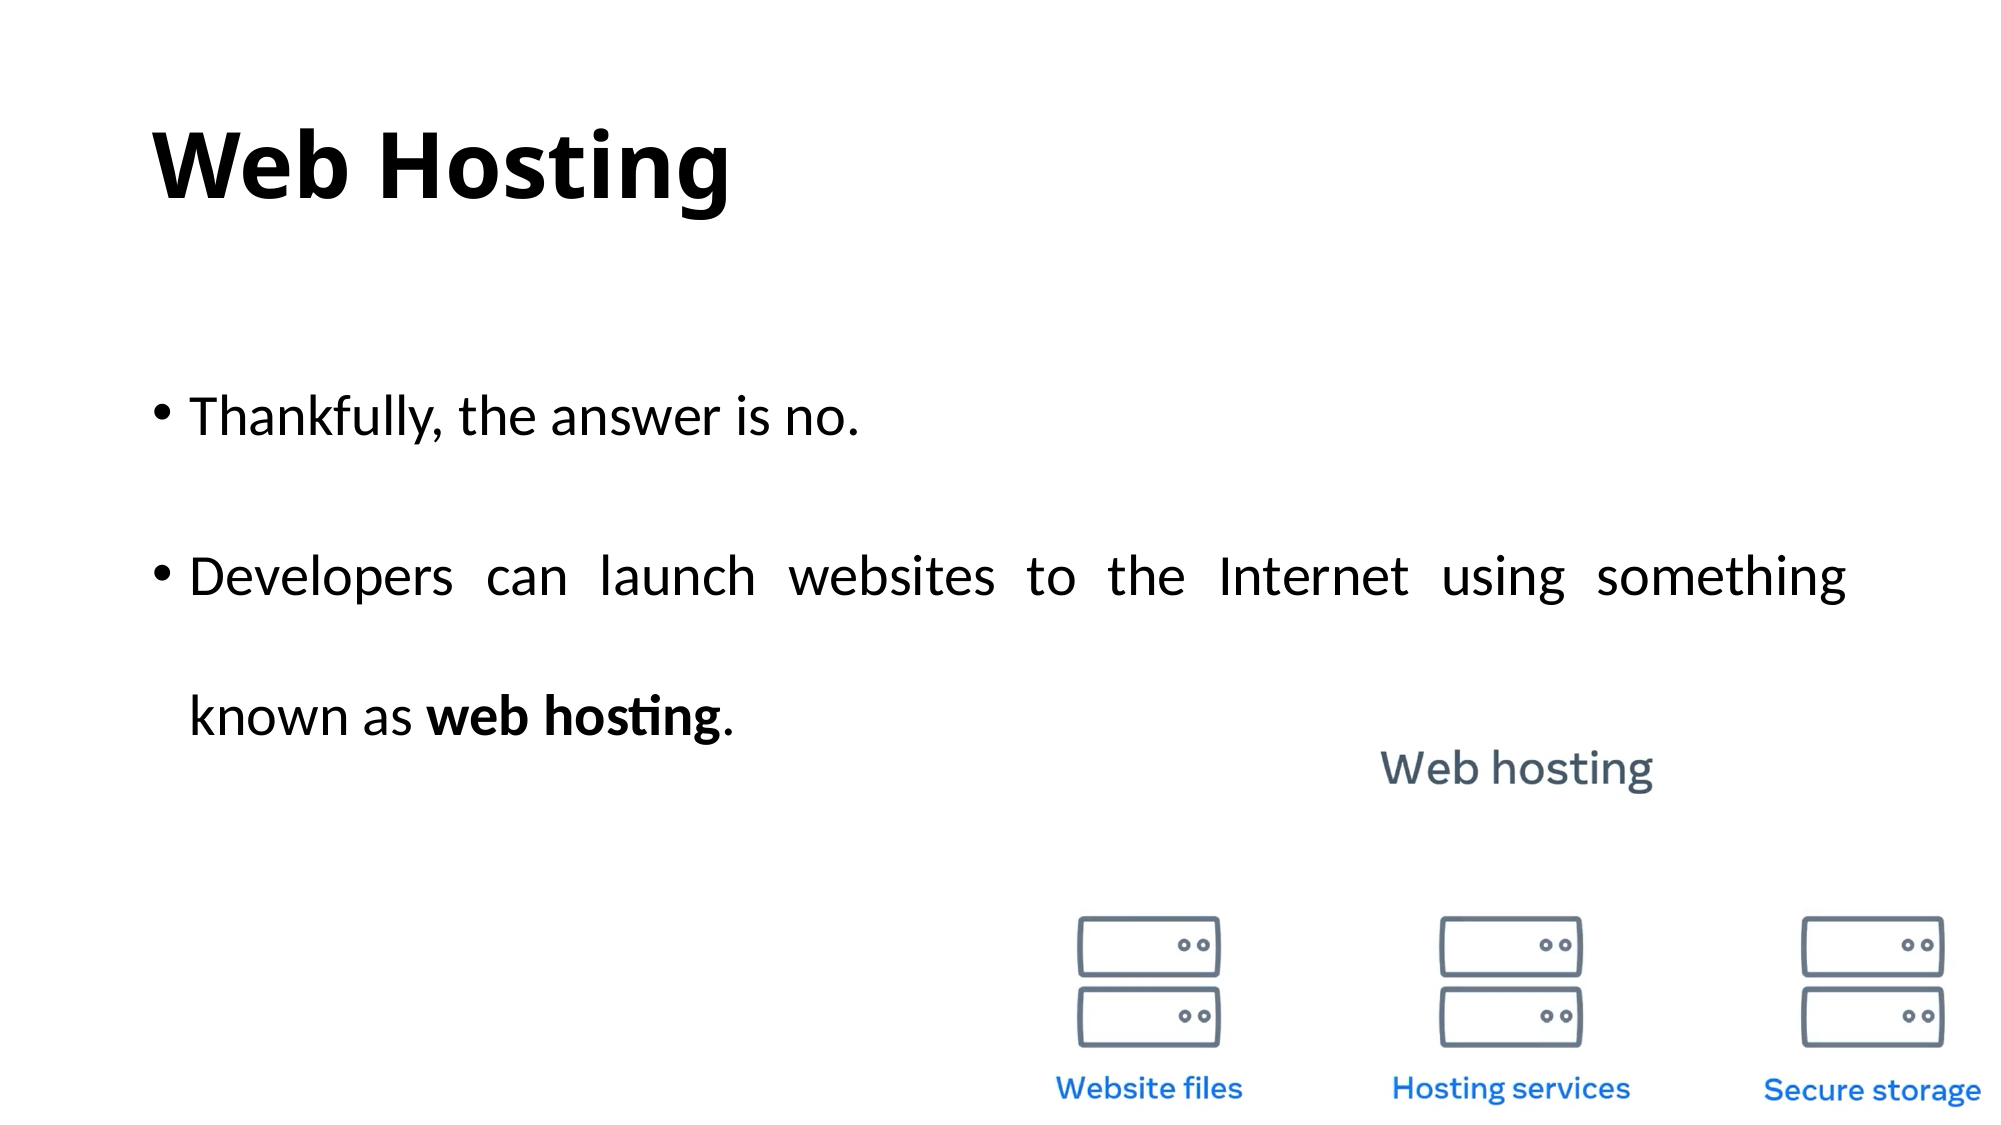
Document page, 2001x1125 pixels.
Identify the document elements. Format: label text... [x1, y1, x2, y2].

picture [1048, 732, 1992, 1118]
list Thankfully, the answer is no. Developers can launch websites to the Internet using something known as web hosting. [137, 299, 1863, 1014]
title Web Hosting [137, 59, 1863, 278]
